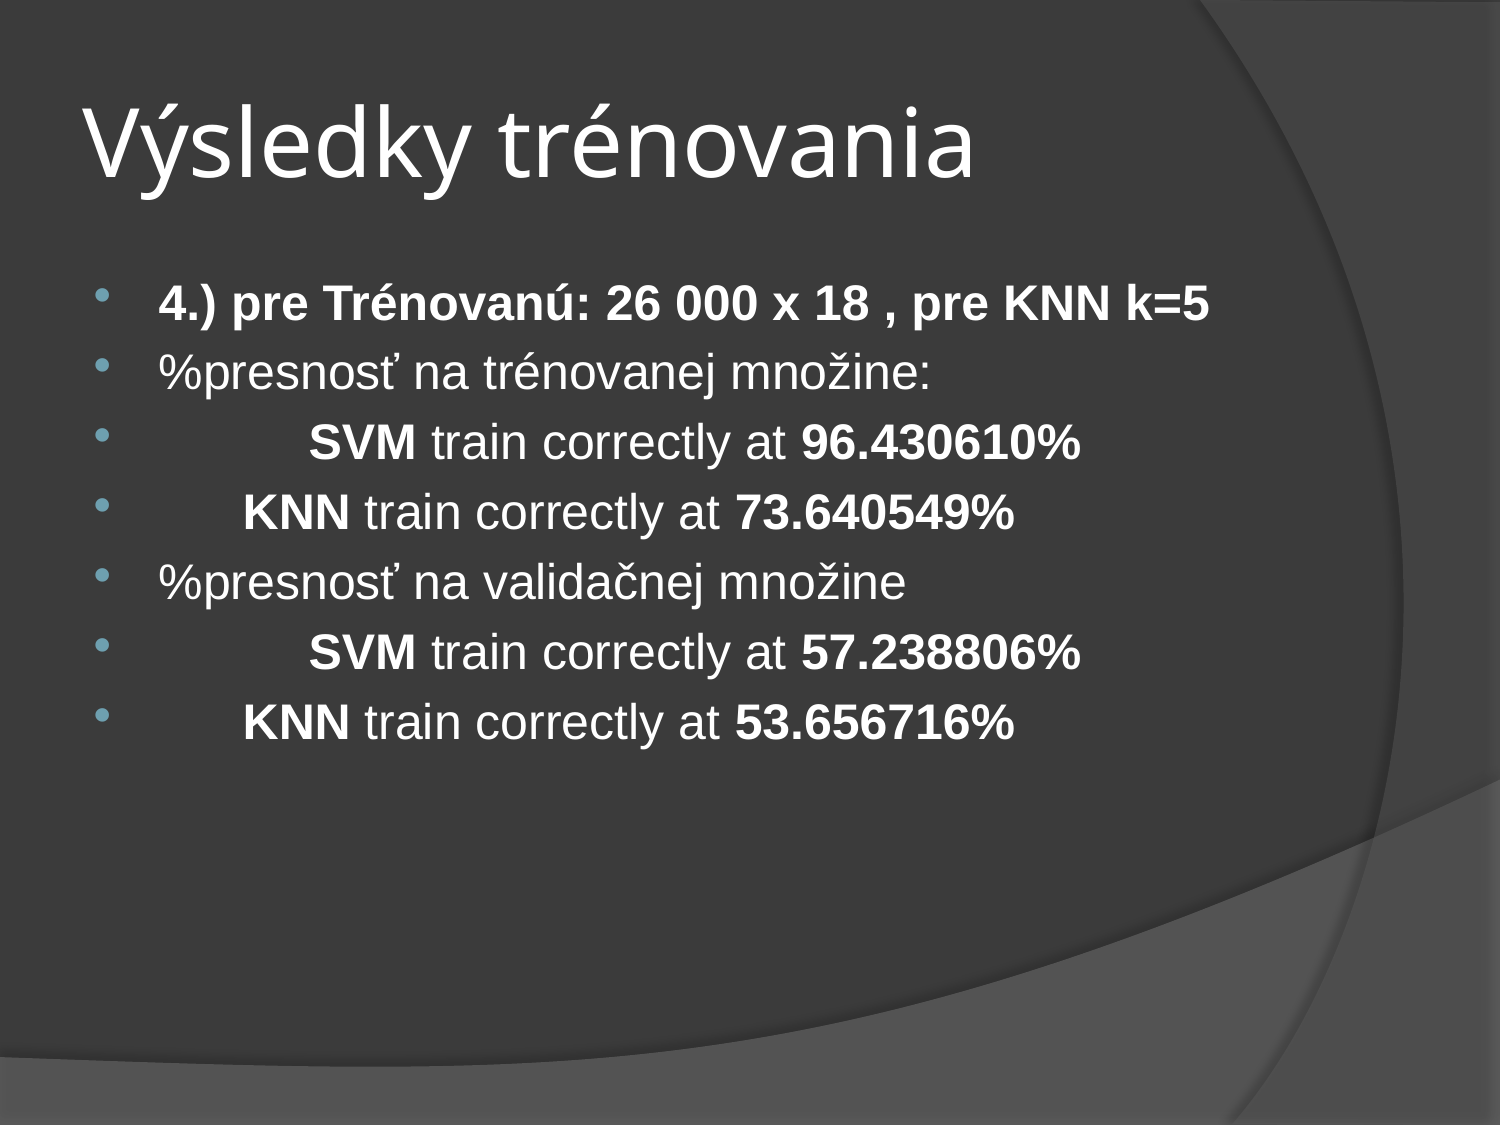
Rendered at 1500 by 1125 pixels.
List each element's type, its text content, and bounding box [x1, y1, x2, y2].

list 4.) pre Trénovanú: 26 000 x 18 , pre KNN k=5 %presnosť na trénovanej množine: SVM train correctly at 96.430610% KNN train correctly at 73.640549% %presnosť na validačnej množine SVM train correctly at 57.238806% KNN train correctly at 53.656716% [75, 262, 1300, 1005]
title Výsledky trénovania [75, 45, 1300, 233]
